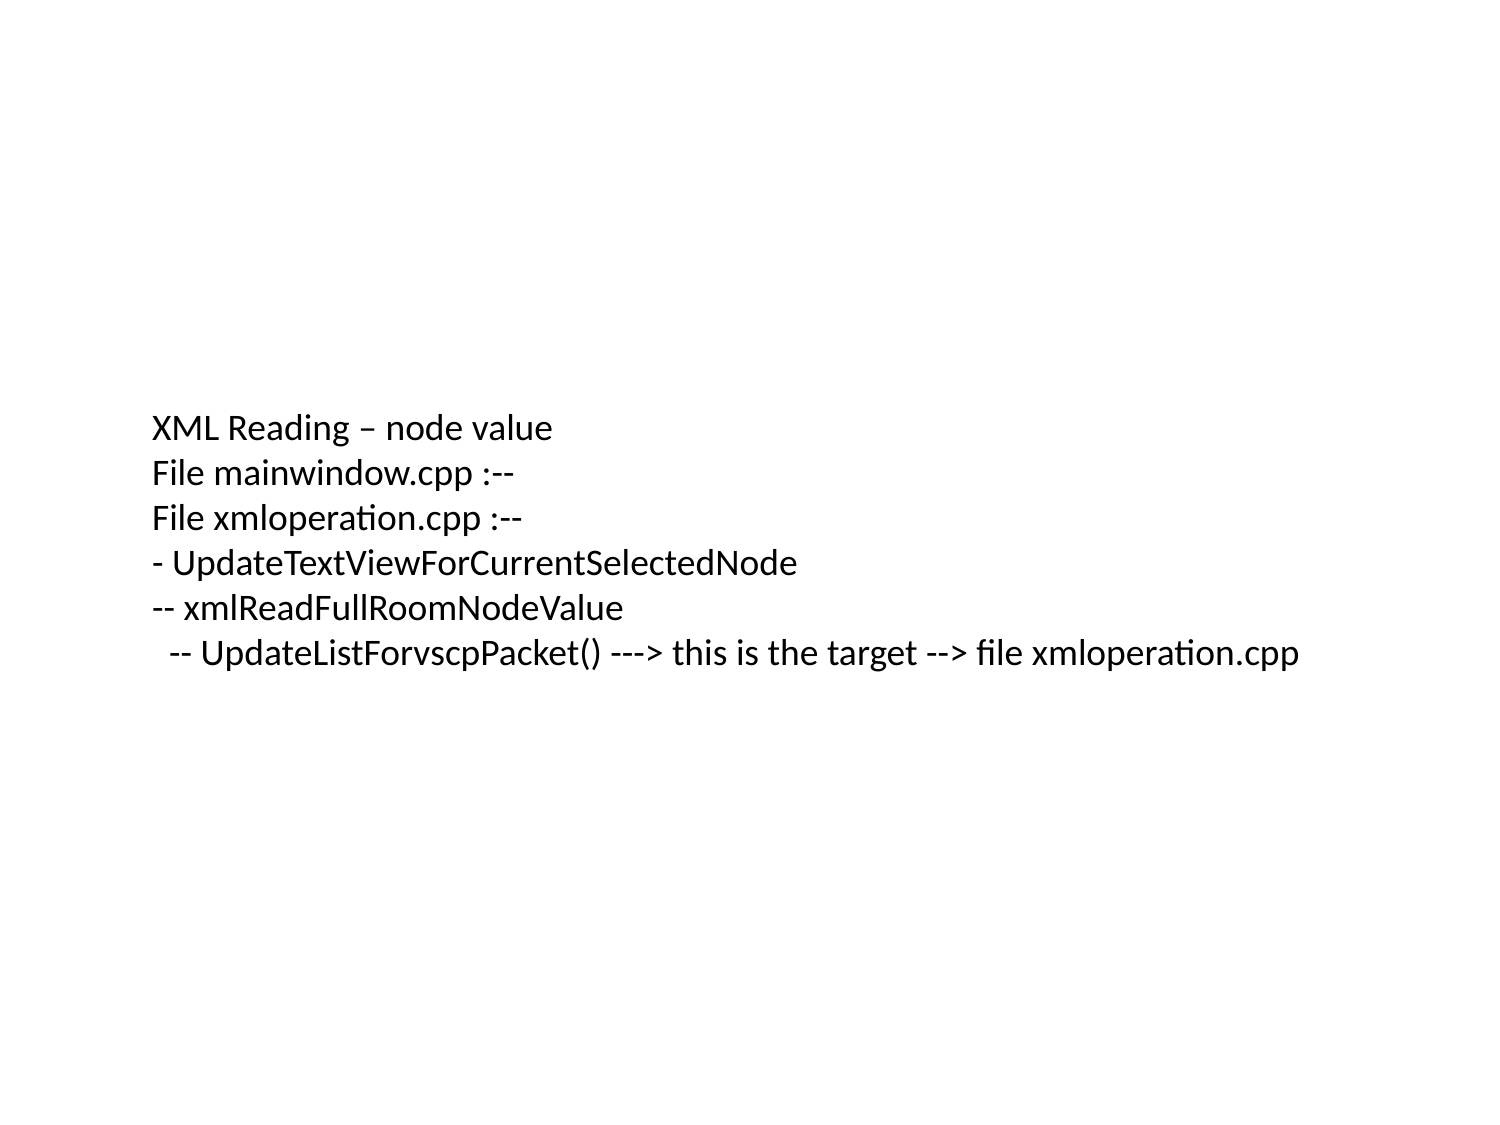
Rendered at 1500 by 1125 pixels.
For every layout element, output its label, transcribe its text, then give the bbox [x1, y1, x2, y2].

text_box XML Reading – node value File mainwindow.cpp :-- File xmloperation.cpp :-- - UpdateTextViewForCurrentSelectedNode -- xmlReadFullRoomNodeValue -- UpdateListForvscpPacket() ---> this is the target --> file xmloperation.cpp [137, 395, 1400, 681]
